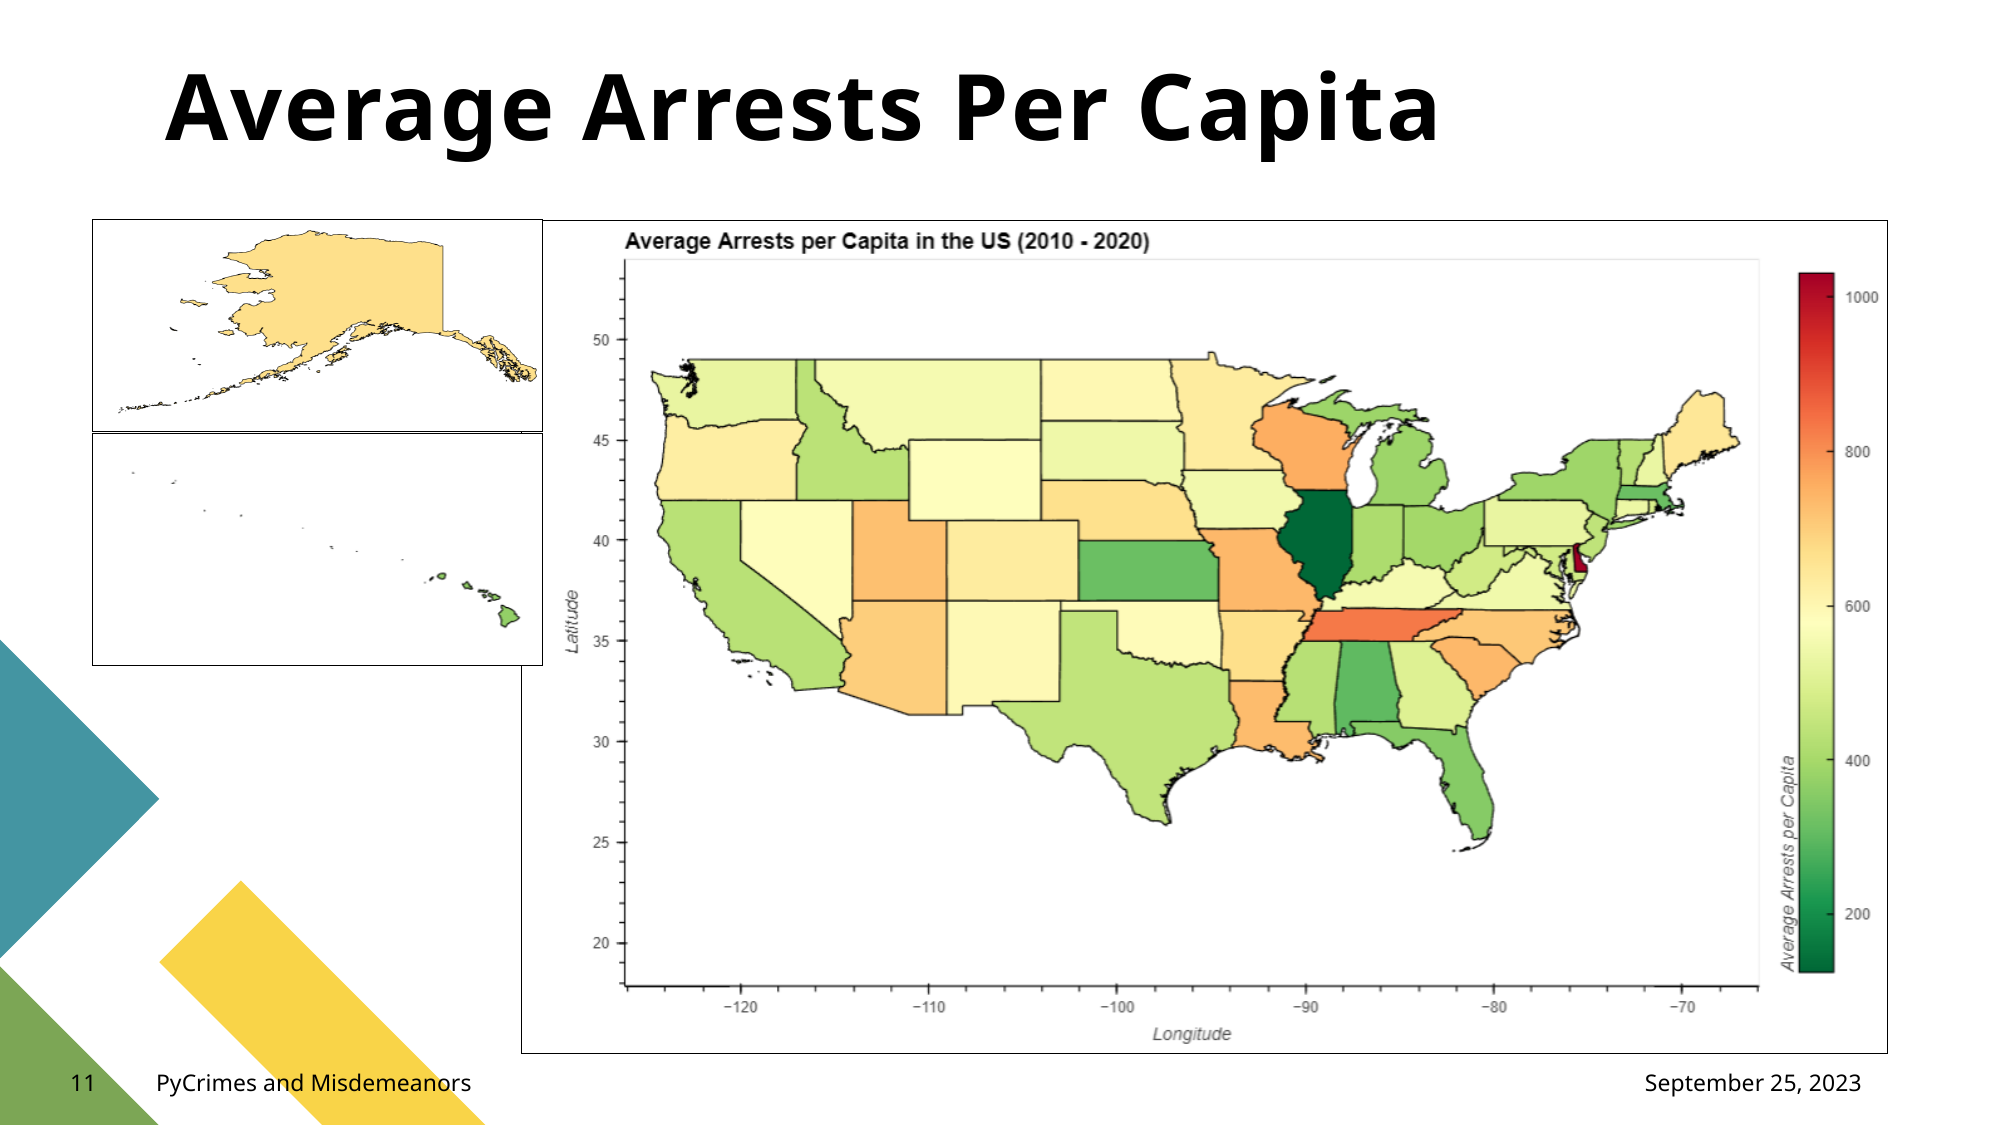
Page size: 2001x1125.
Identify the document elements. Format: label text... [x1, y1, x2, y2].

text_box Average Arrests Per Capita [150, 41, 1850, 151]
picture [92, 219, 1888, 1054]
